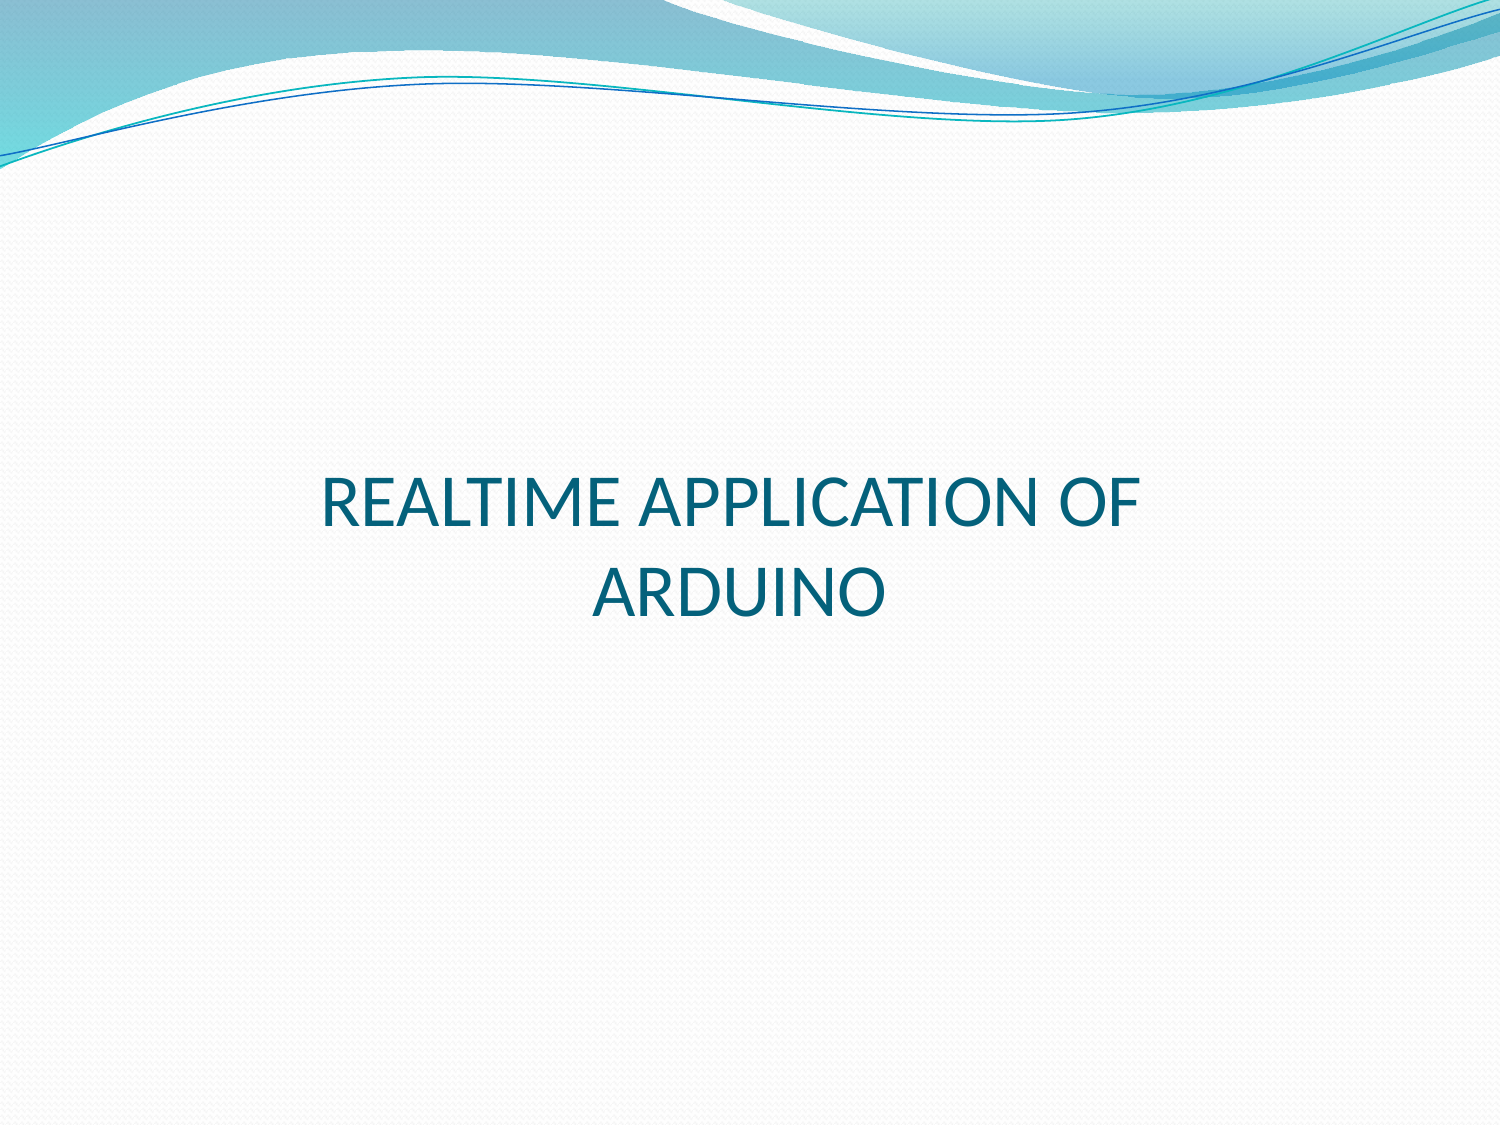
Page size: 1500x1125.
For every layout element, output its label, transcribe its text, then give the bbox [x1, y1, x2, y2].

title REALTIME APPLICATION OF ARDUINO [64, 444, 1415, 632]
